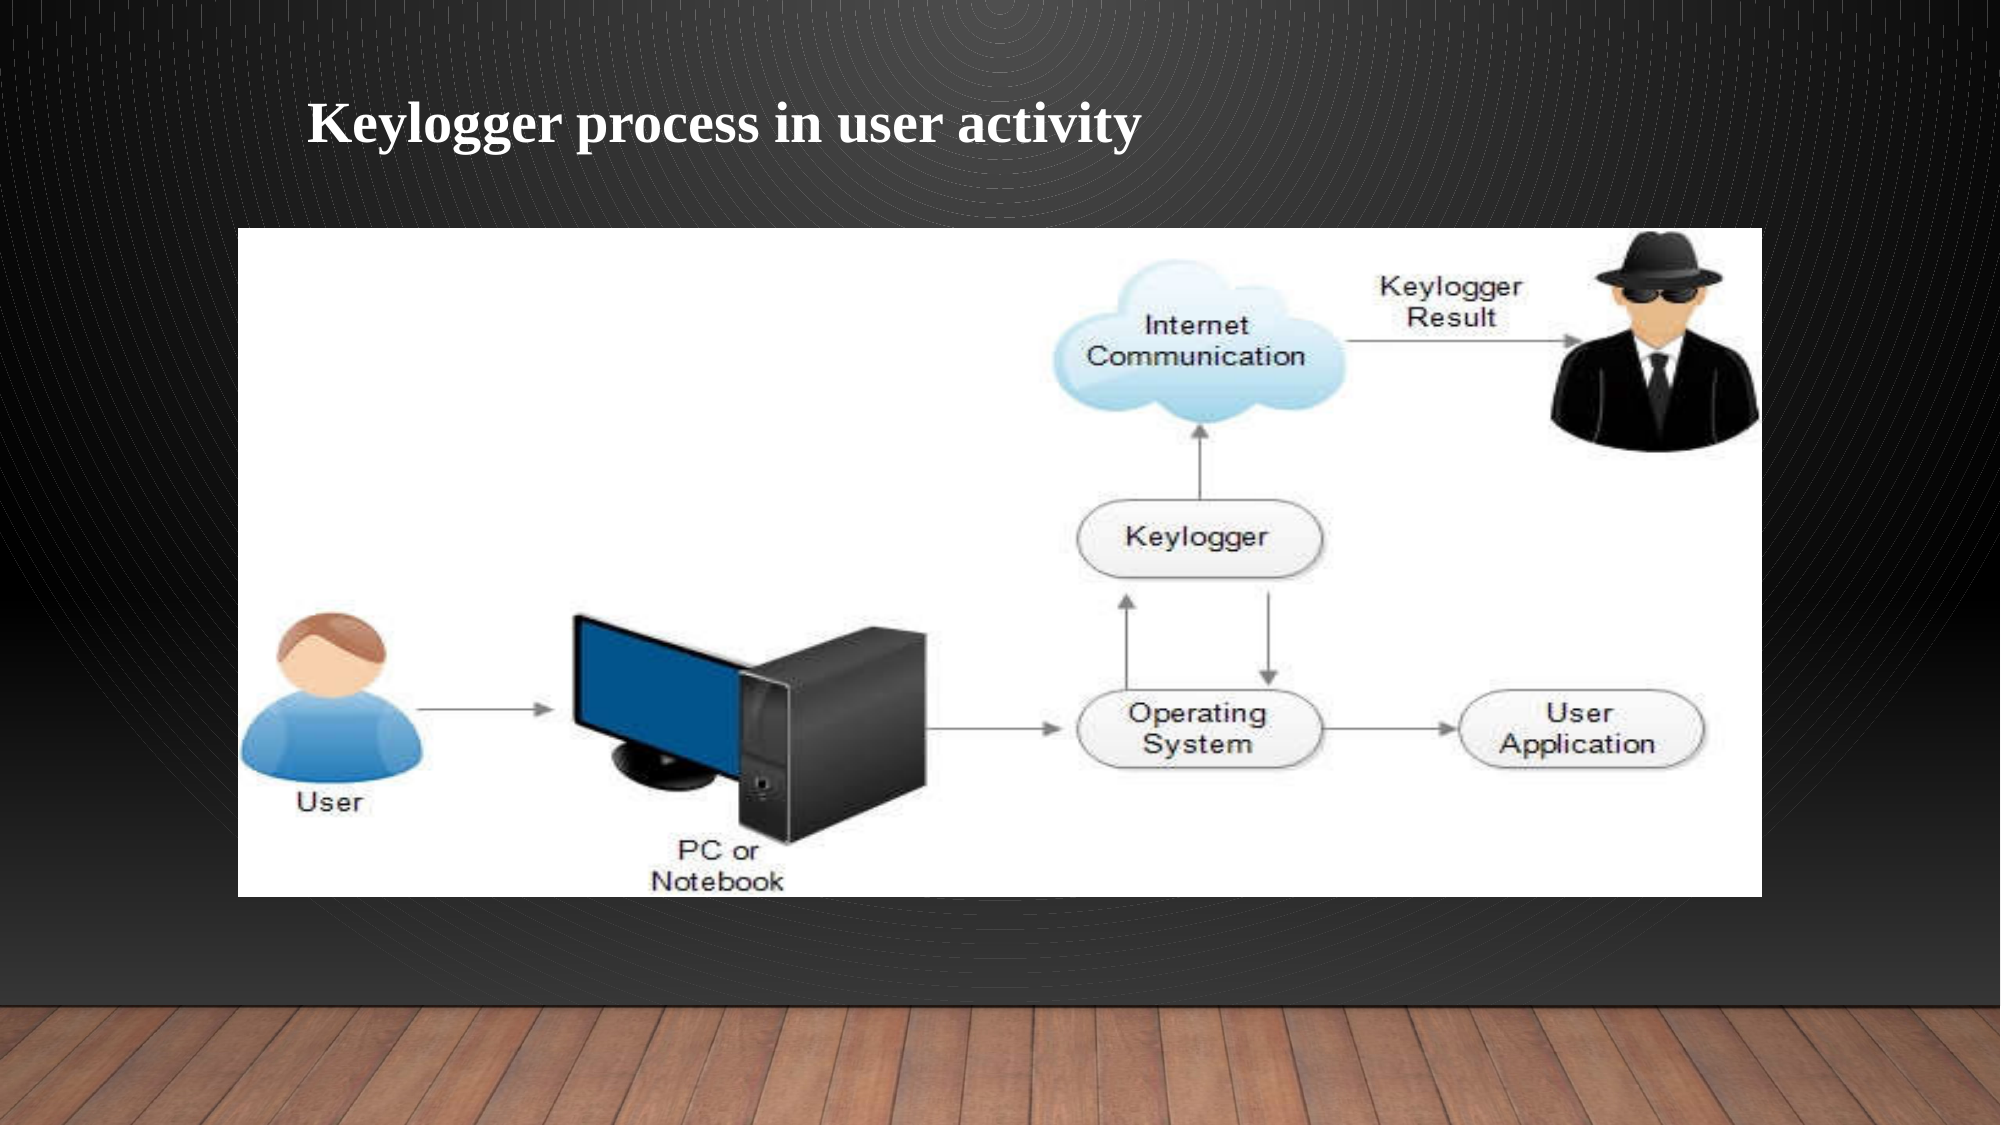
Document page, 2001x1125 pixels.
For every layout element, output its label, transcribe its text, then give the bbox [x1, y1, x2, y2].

text_box Keylogger process in user activity [292, 77, 1230, 162]
picture [237, 228, 1763, 897]
picture [0, 1005, 2000, 1125]
